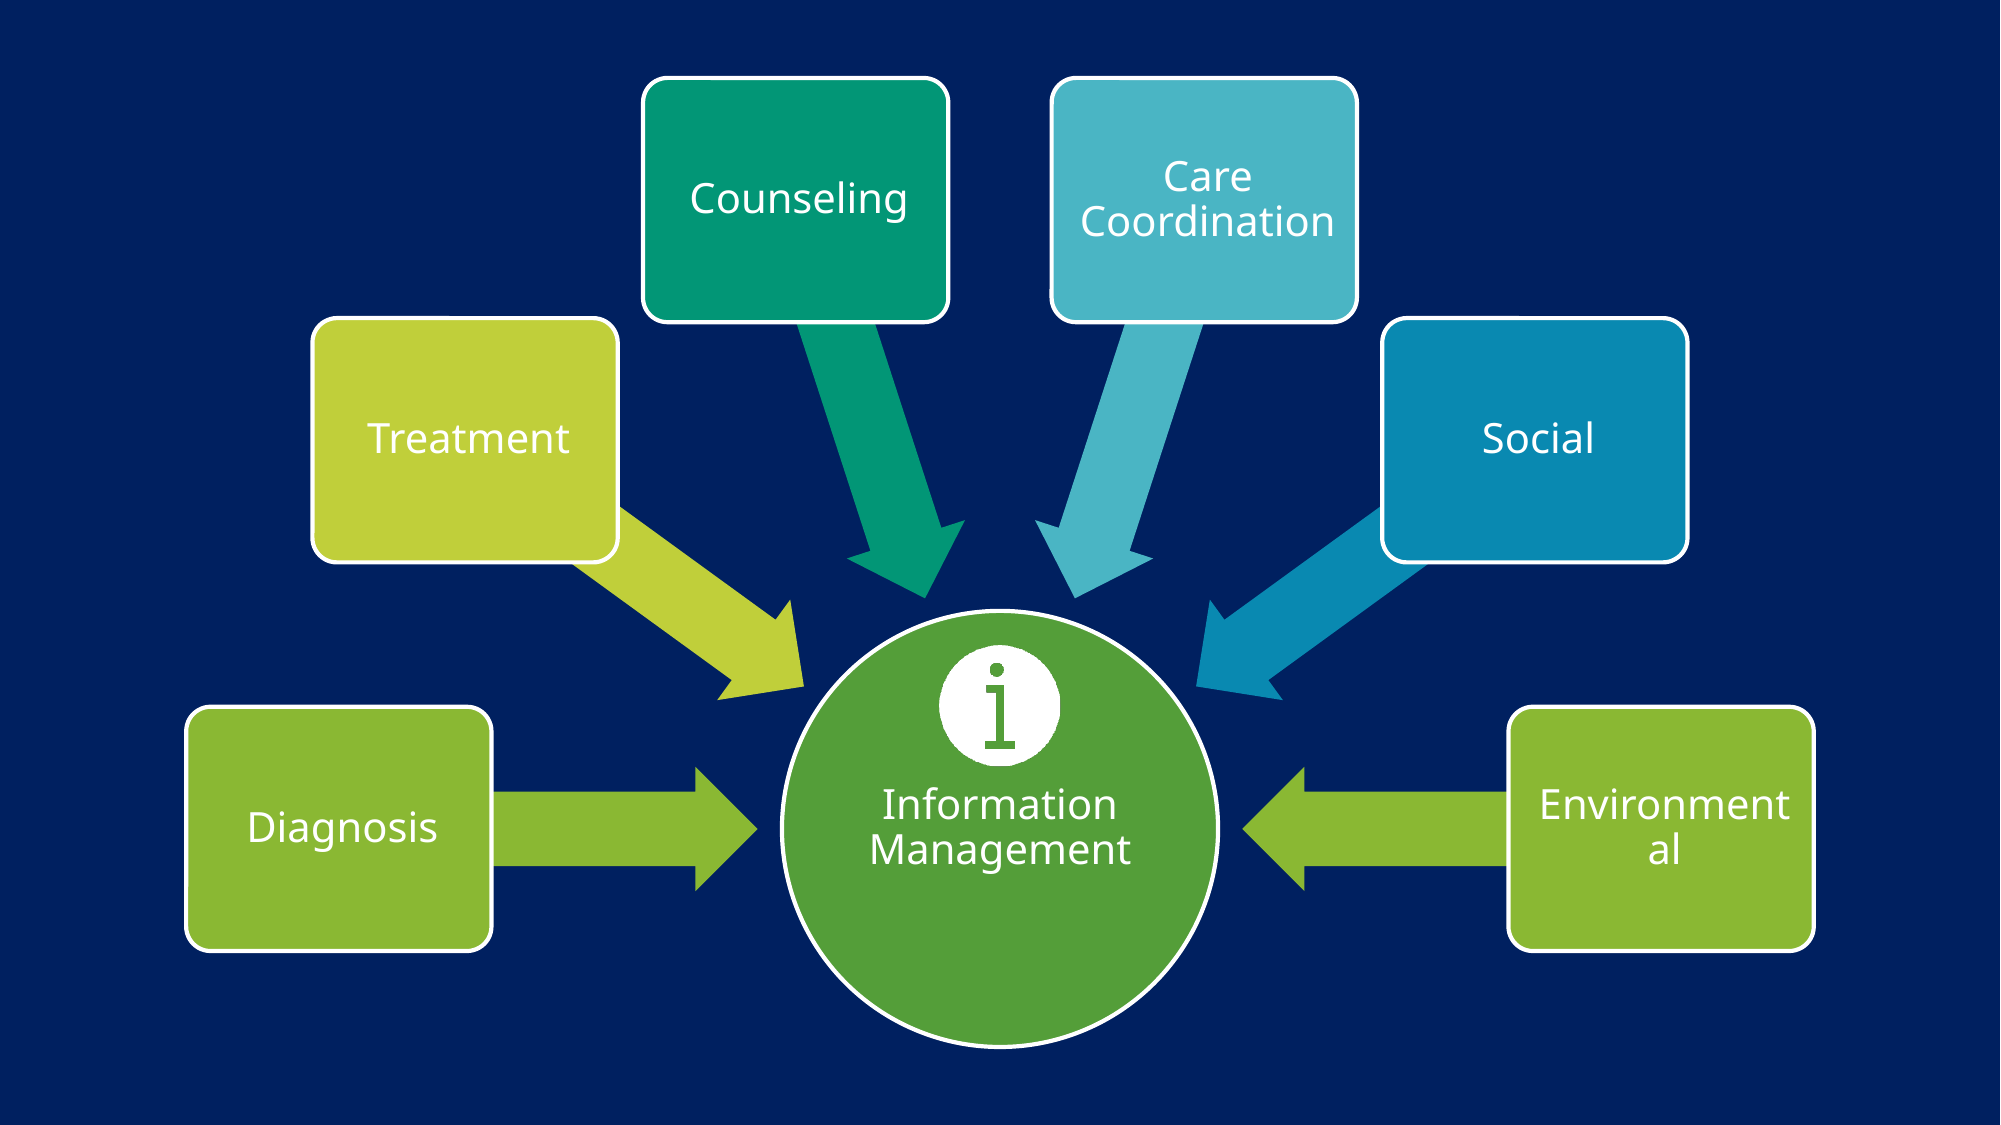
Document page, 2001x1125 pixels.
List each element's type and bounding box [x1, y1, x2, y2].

text_box [55, 77, 1945, 1048]
picture [924, 629, 1076, 781]
